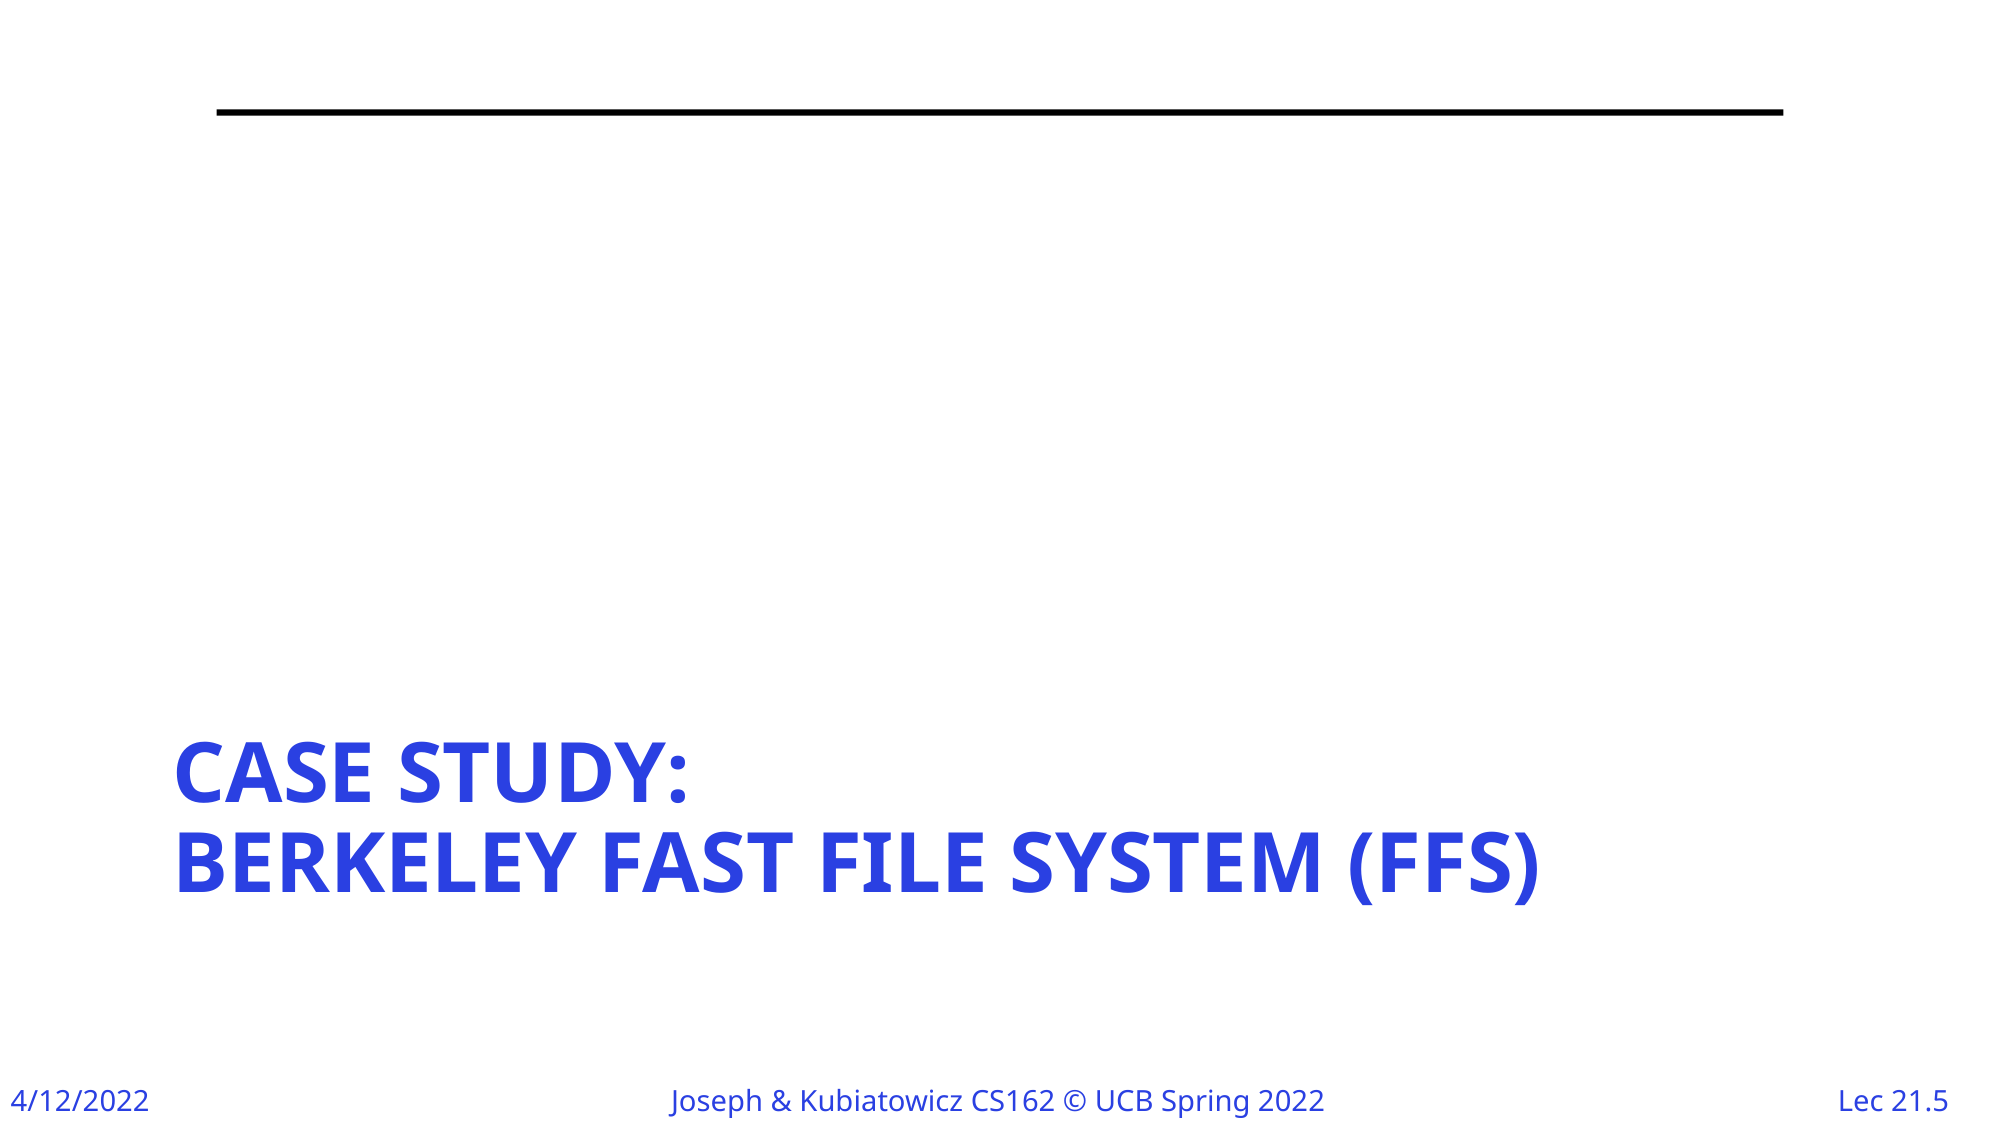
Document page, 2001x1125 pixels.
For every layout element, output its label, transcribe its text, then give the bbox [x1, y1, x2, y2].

title Case Study: Berkeley Fast File System (FFS) [157, 722, 1858, 947]
